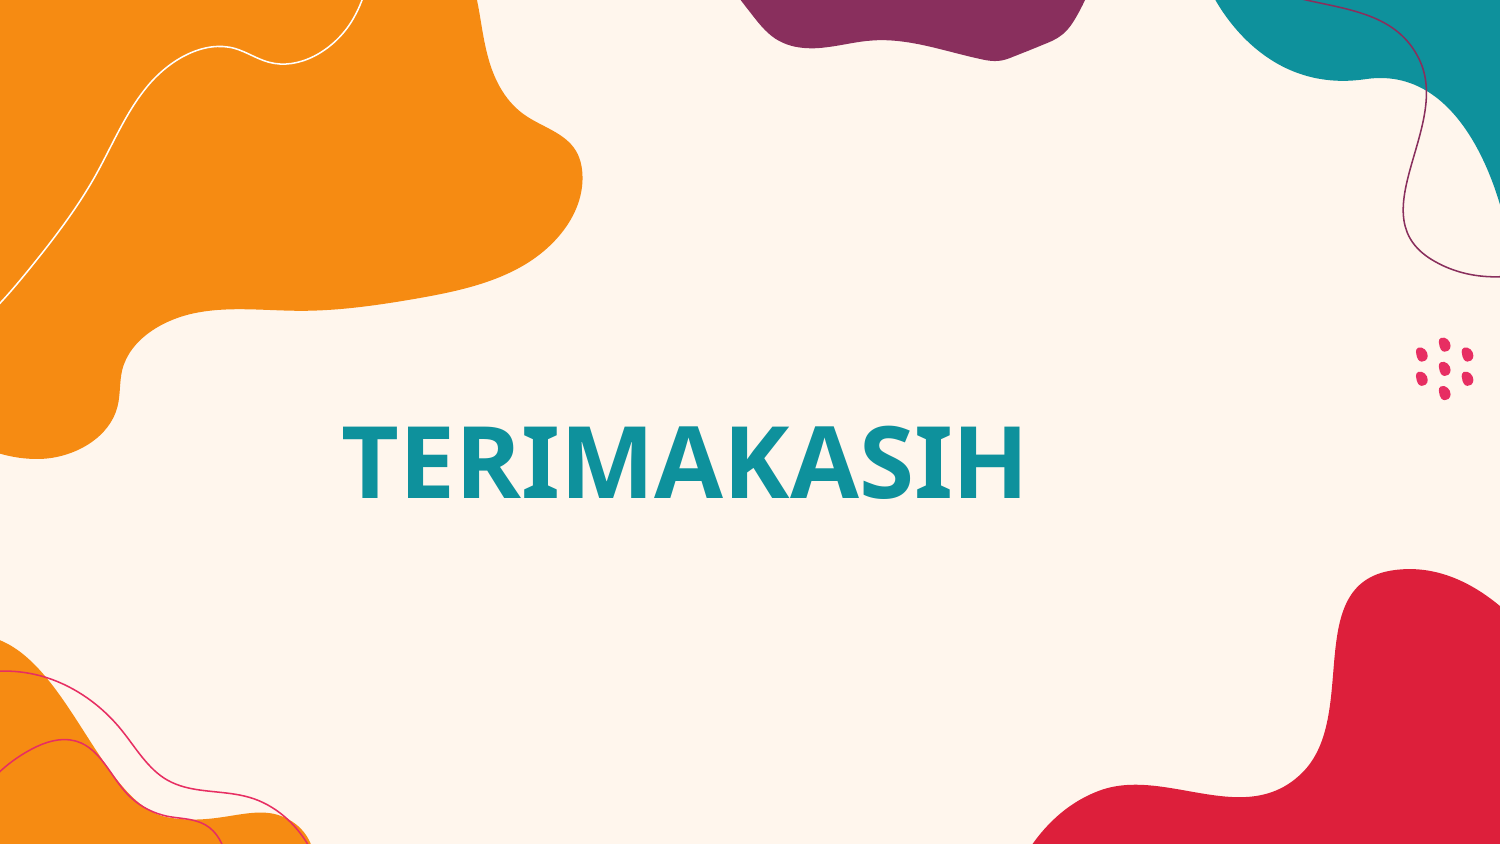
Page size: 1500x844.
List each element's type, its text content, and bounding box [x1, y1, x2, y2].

text_box [0, 0, 583, 459]
title TERIMAKASIH [326, 356, 1209, 562]
text_box [1032, 569, 1500, 844]
text_box [0, 0, 363, 304]
